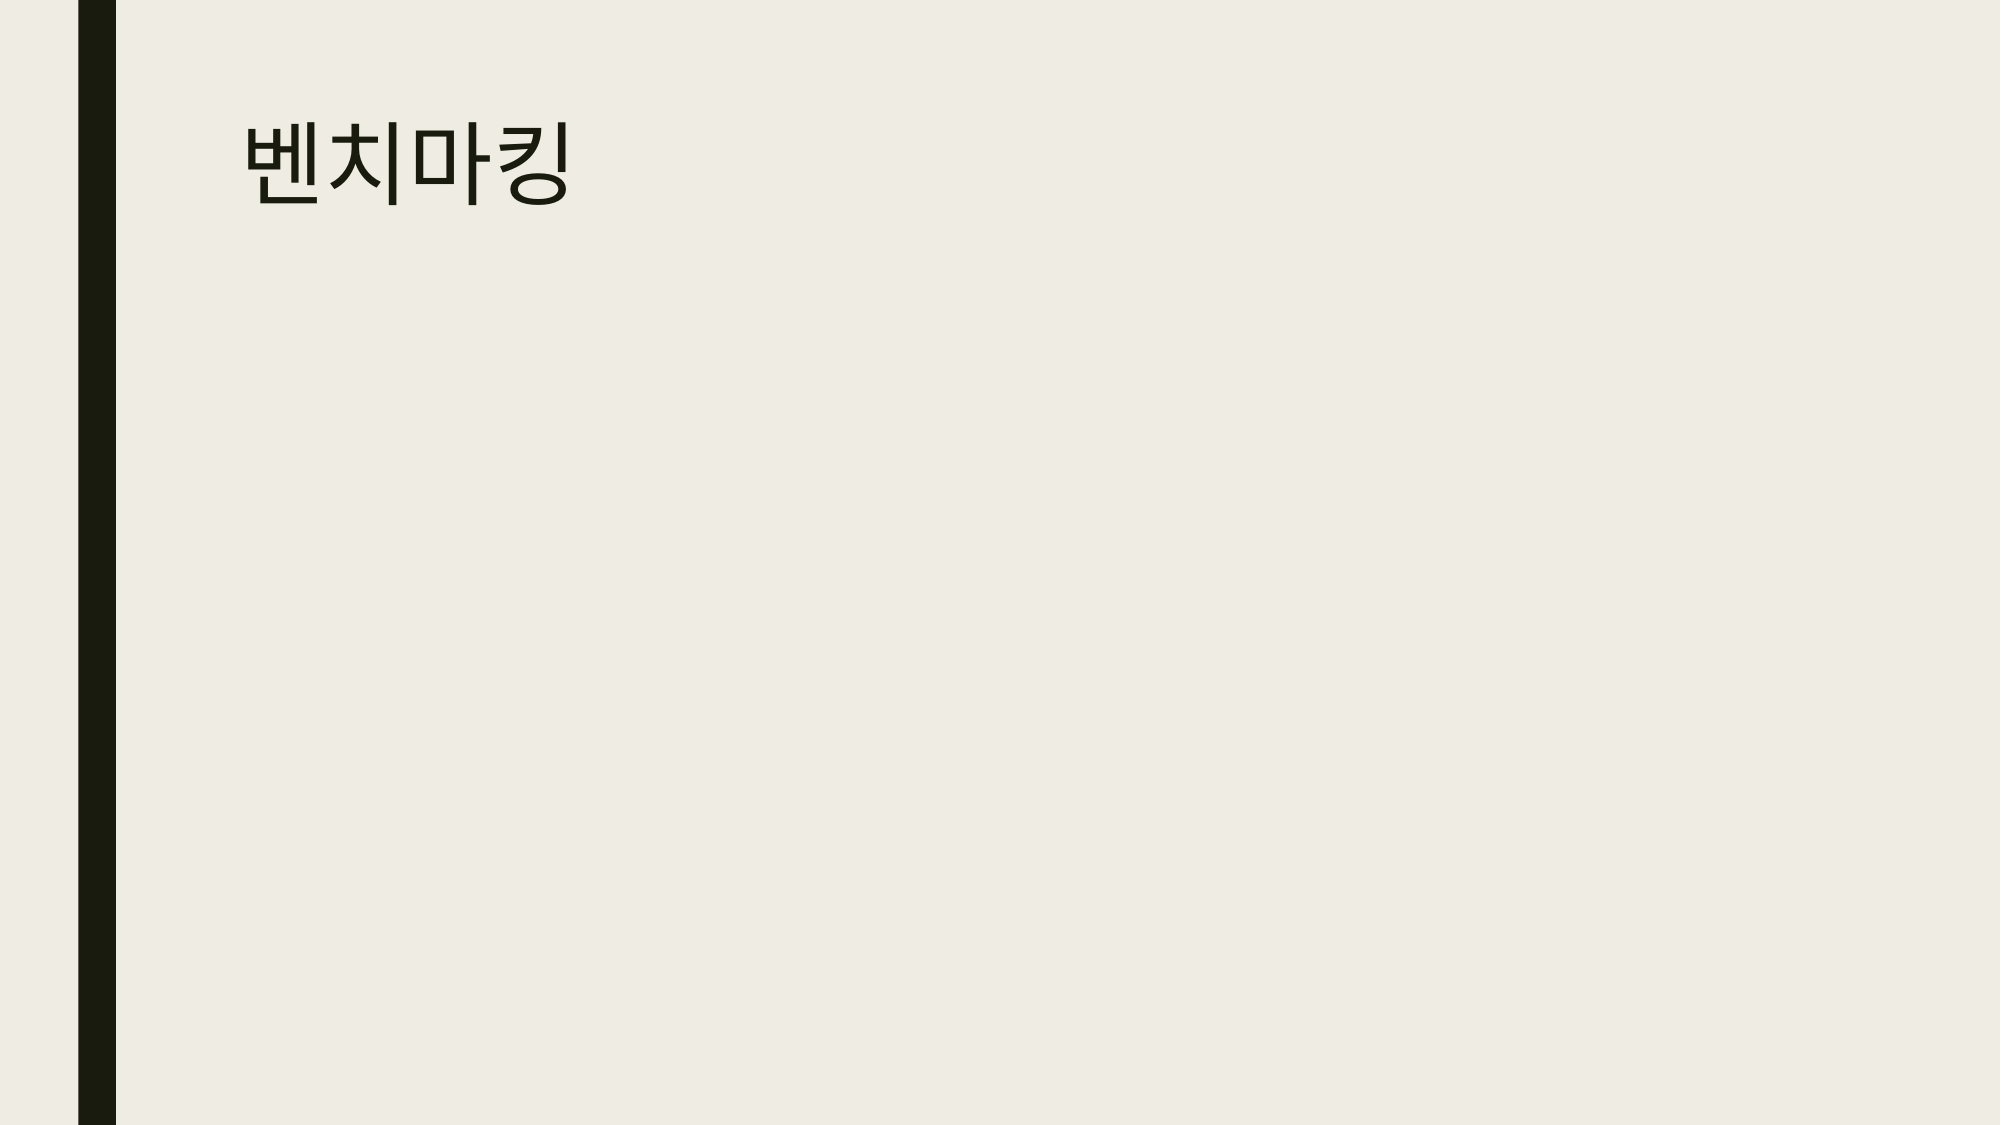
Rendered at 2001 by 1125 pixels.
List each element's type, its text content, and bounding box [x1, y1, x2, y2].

title 벤치마킹 [225, 112, 1800, 357]
